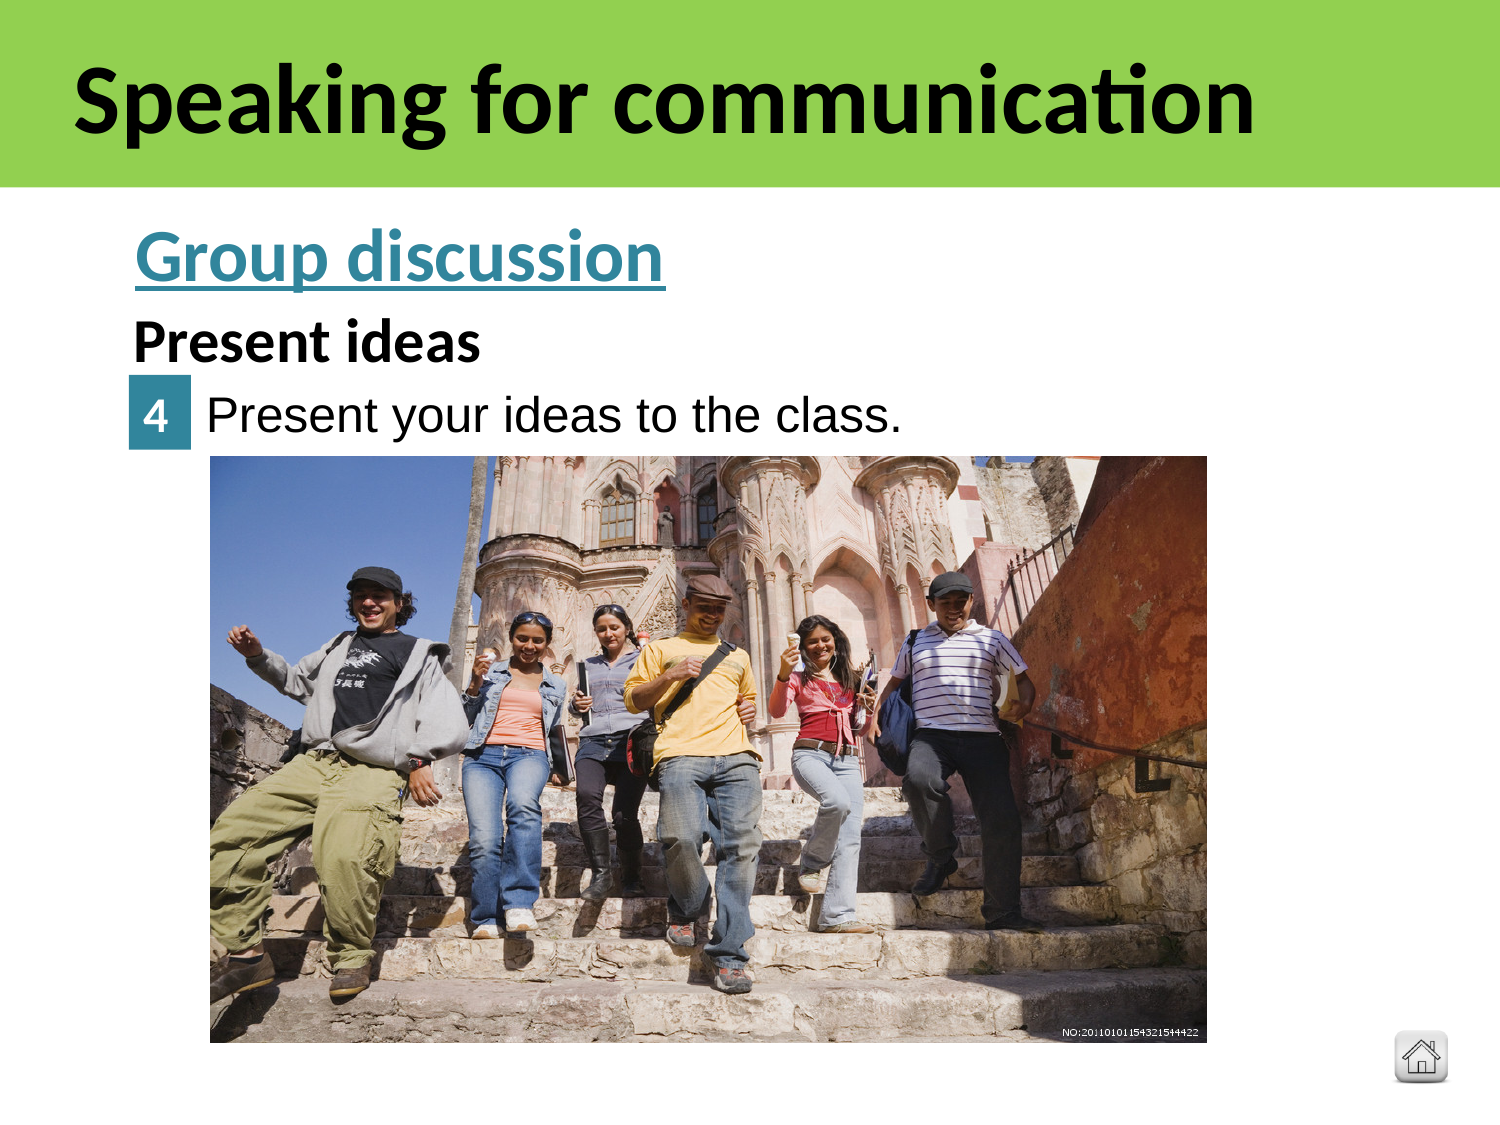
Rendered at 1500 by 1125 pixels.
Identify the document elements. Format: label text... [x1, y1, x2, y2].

text_box Present ideas [118, 292, 891, 383]
picture [1382, 1019, 1460, 1097]
text_box Group discussion [120, 199, 681, 292]
picture [210, 456, 1208, 1044]
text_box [128, 374, 1301, 451]
text_box Speaking for communication [0, 0, 1500, 190]
